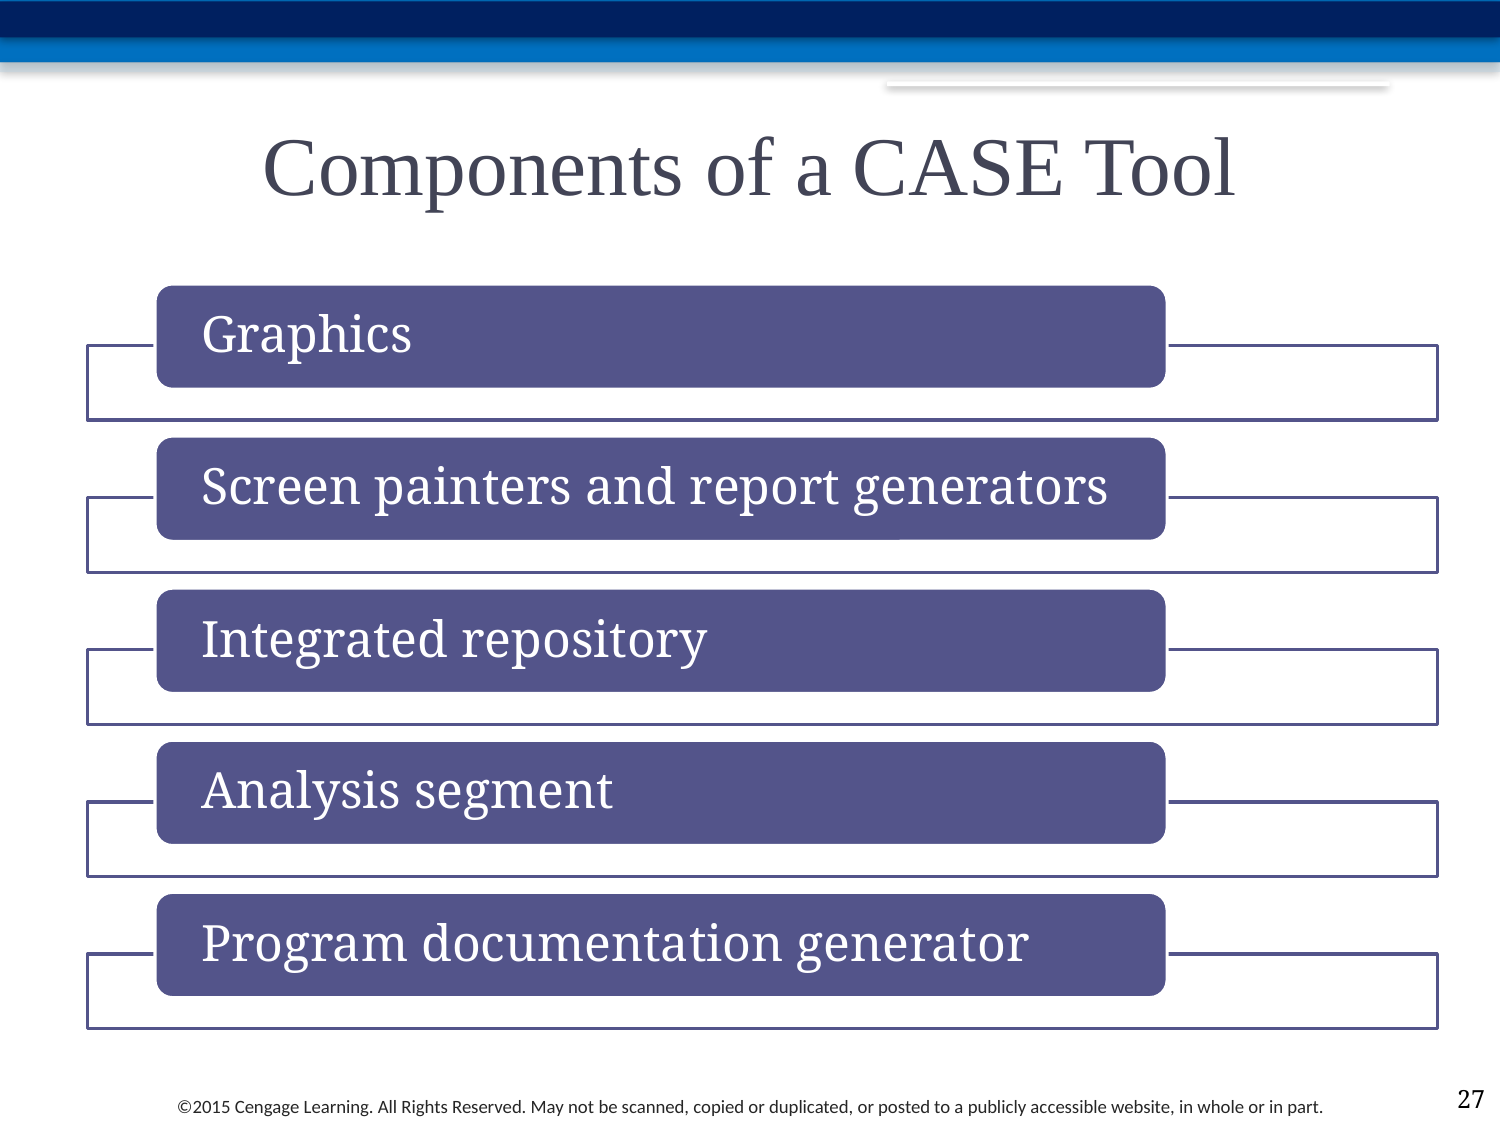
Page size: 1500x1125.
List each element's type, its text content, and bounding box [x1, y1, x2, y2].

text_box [87, 274, 1438, 1038]
slide_number 27 [1425, 1074, 1500, 1125]
title Components of a CASE Tool [75, 75, 1425, 250]
